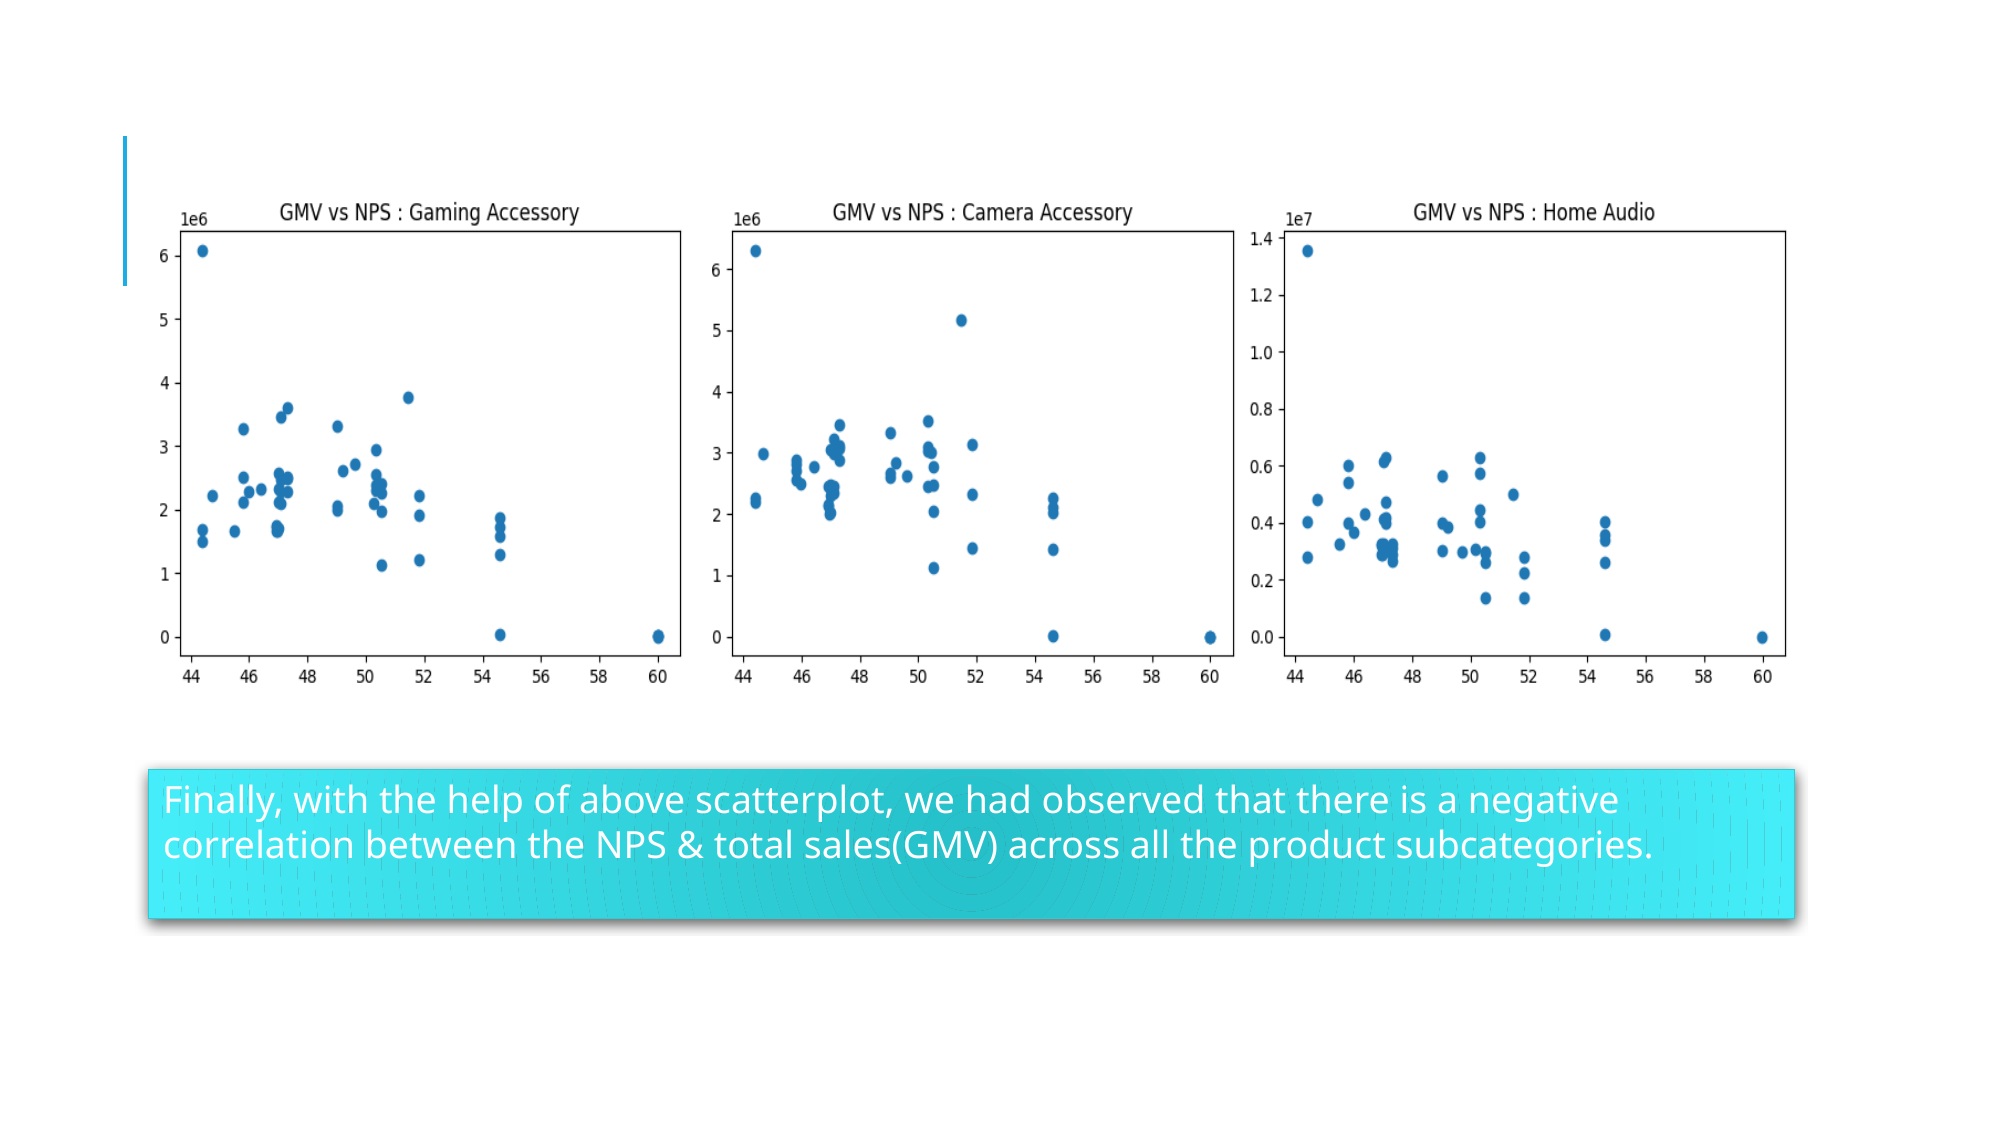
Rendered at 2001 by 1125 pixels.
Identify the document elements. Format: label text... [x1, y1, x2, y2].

text_box Finally, with the help of above scatterplot, we had observed that there is a negative correlation between the NPS & total sales(GMV) across all the product subcategories. [148, 769, 1795, 919]
picture [148, 189, 1796, 701]
